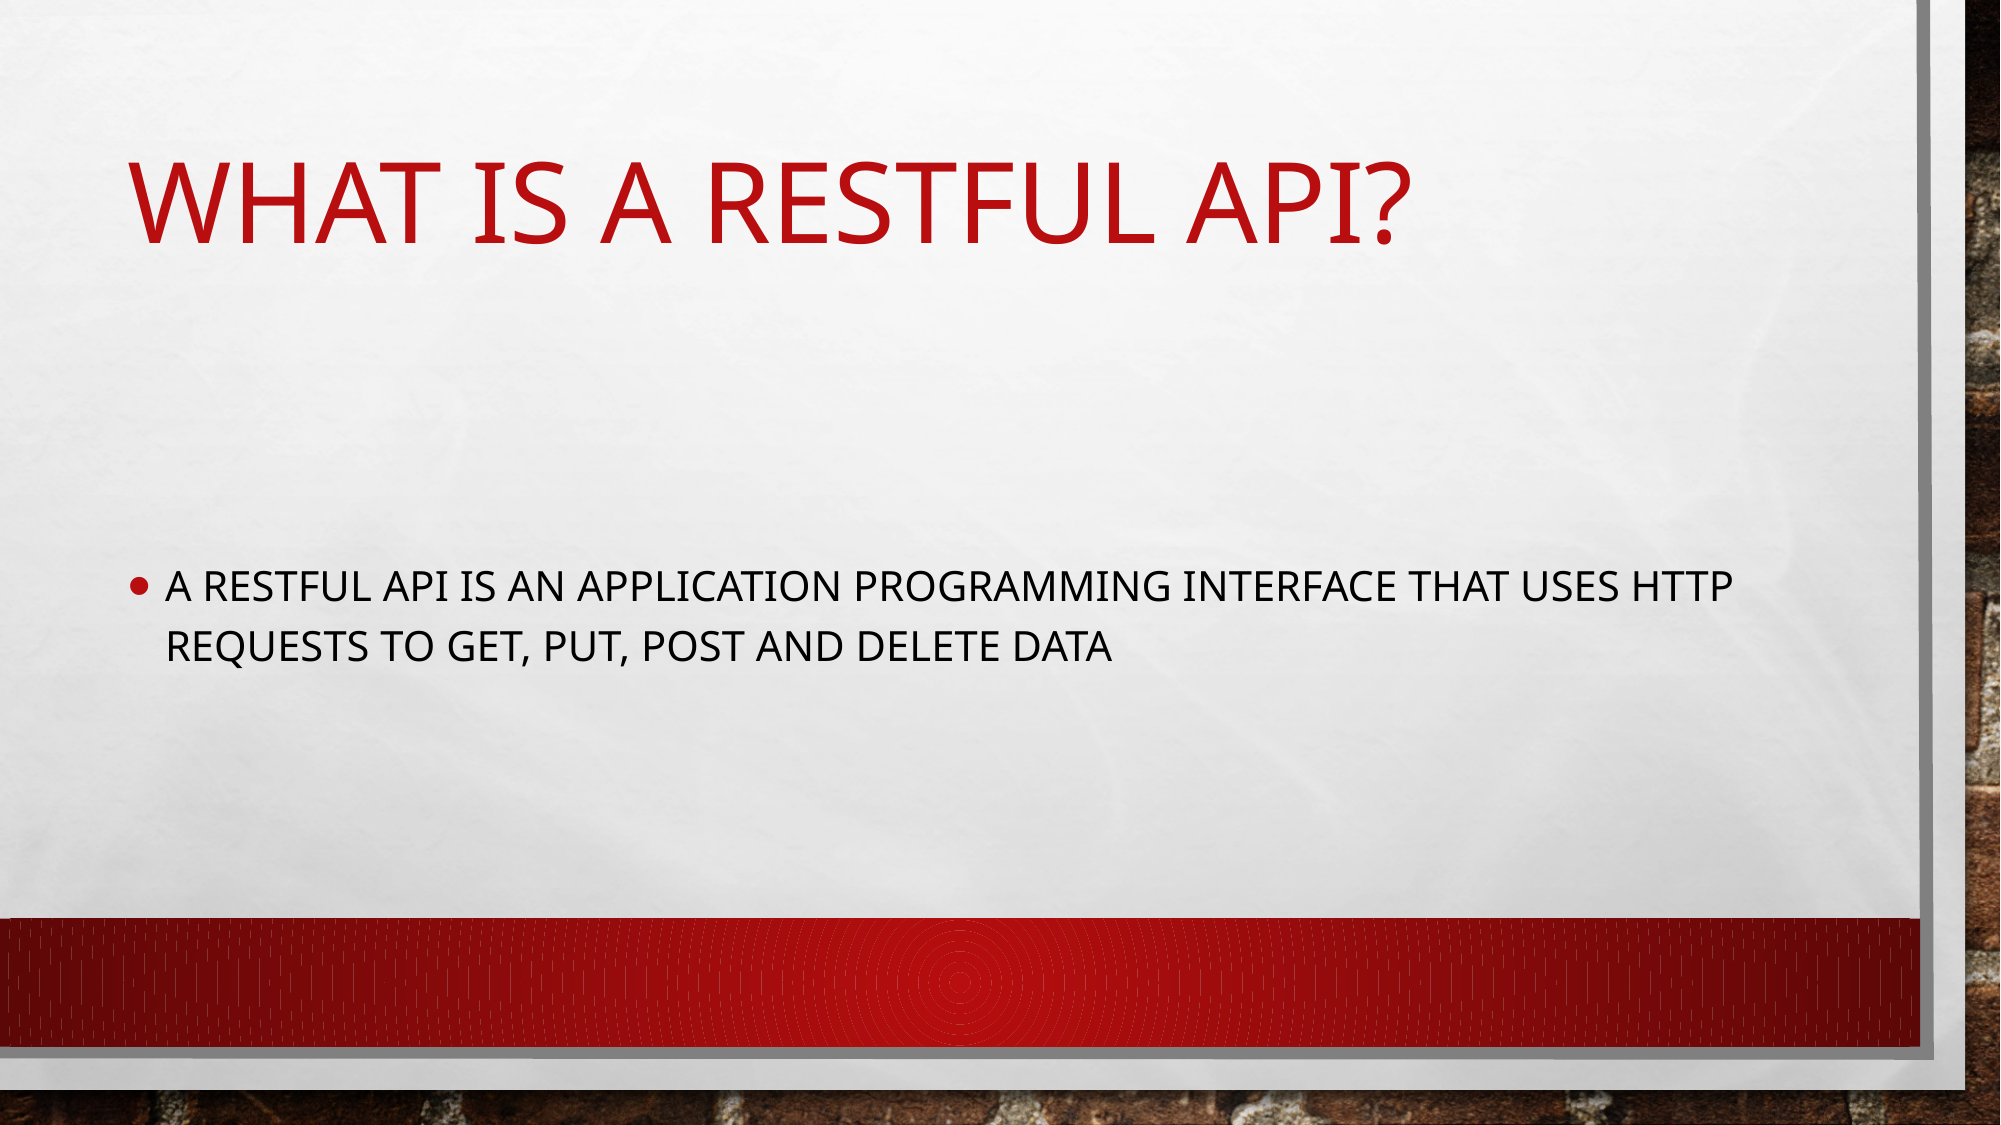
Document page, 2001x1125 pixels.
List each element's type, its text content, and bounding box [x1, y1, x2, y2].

list A RESTFUL API IS AN APPLICATION PROGRAMMING INTERFACE THAT USES HTTP REQUESTS TO GET, PUT, POST AND DELETE DATA [112, 338, 1818, 882]
picture [0, 0, 2000, 1125]
title WHAT IS A RESTFUL API? [112, 112, 1818, 302]
